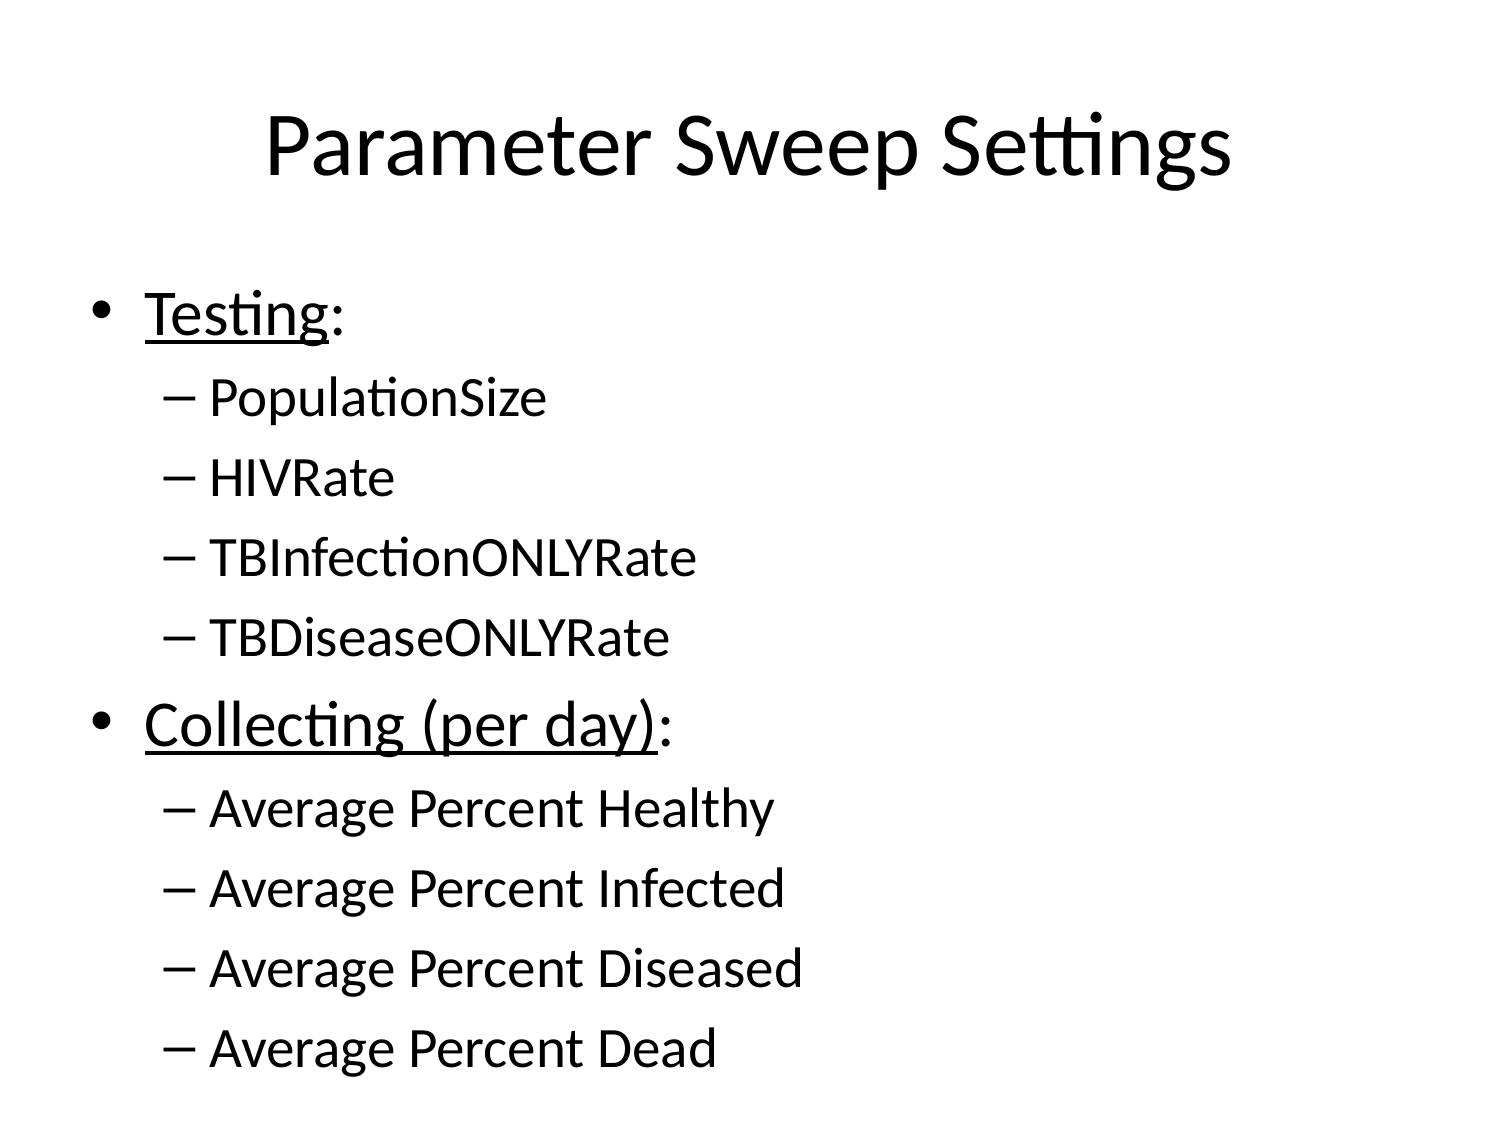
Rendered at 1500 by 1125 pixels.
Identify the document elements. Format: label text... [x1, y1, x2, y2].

title Parameter Sweep Settings [75, 45, 1425, 233]
list Testing: PopulationSize HIVRate TBInfectionONLYRate TBDiseaseONLYRate Collecting (per day): Average Percent Healthy Average Percent Infected Average Percent Diseased Average Percent Dead [75, 262, 1425, 1088]
